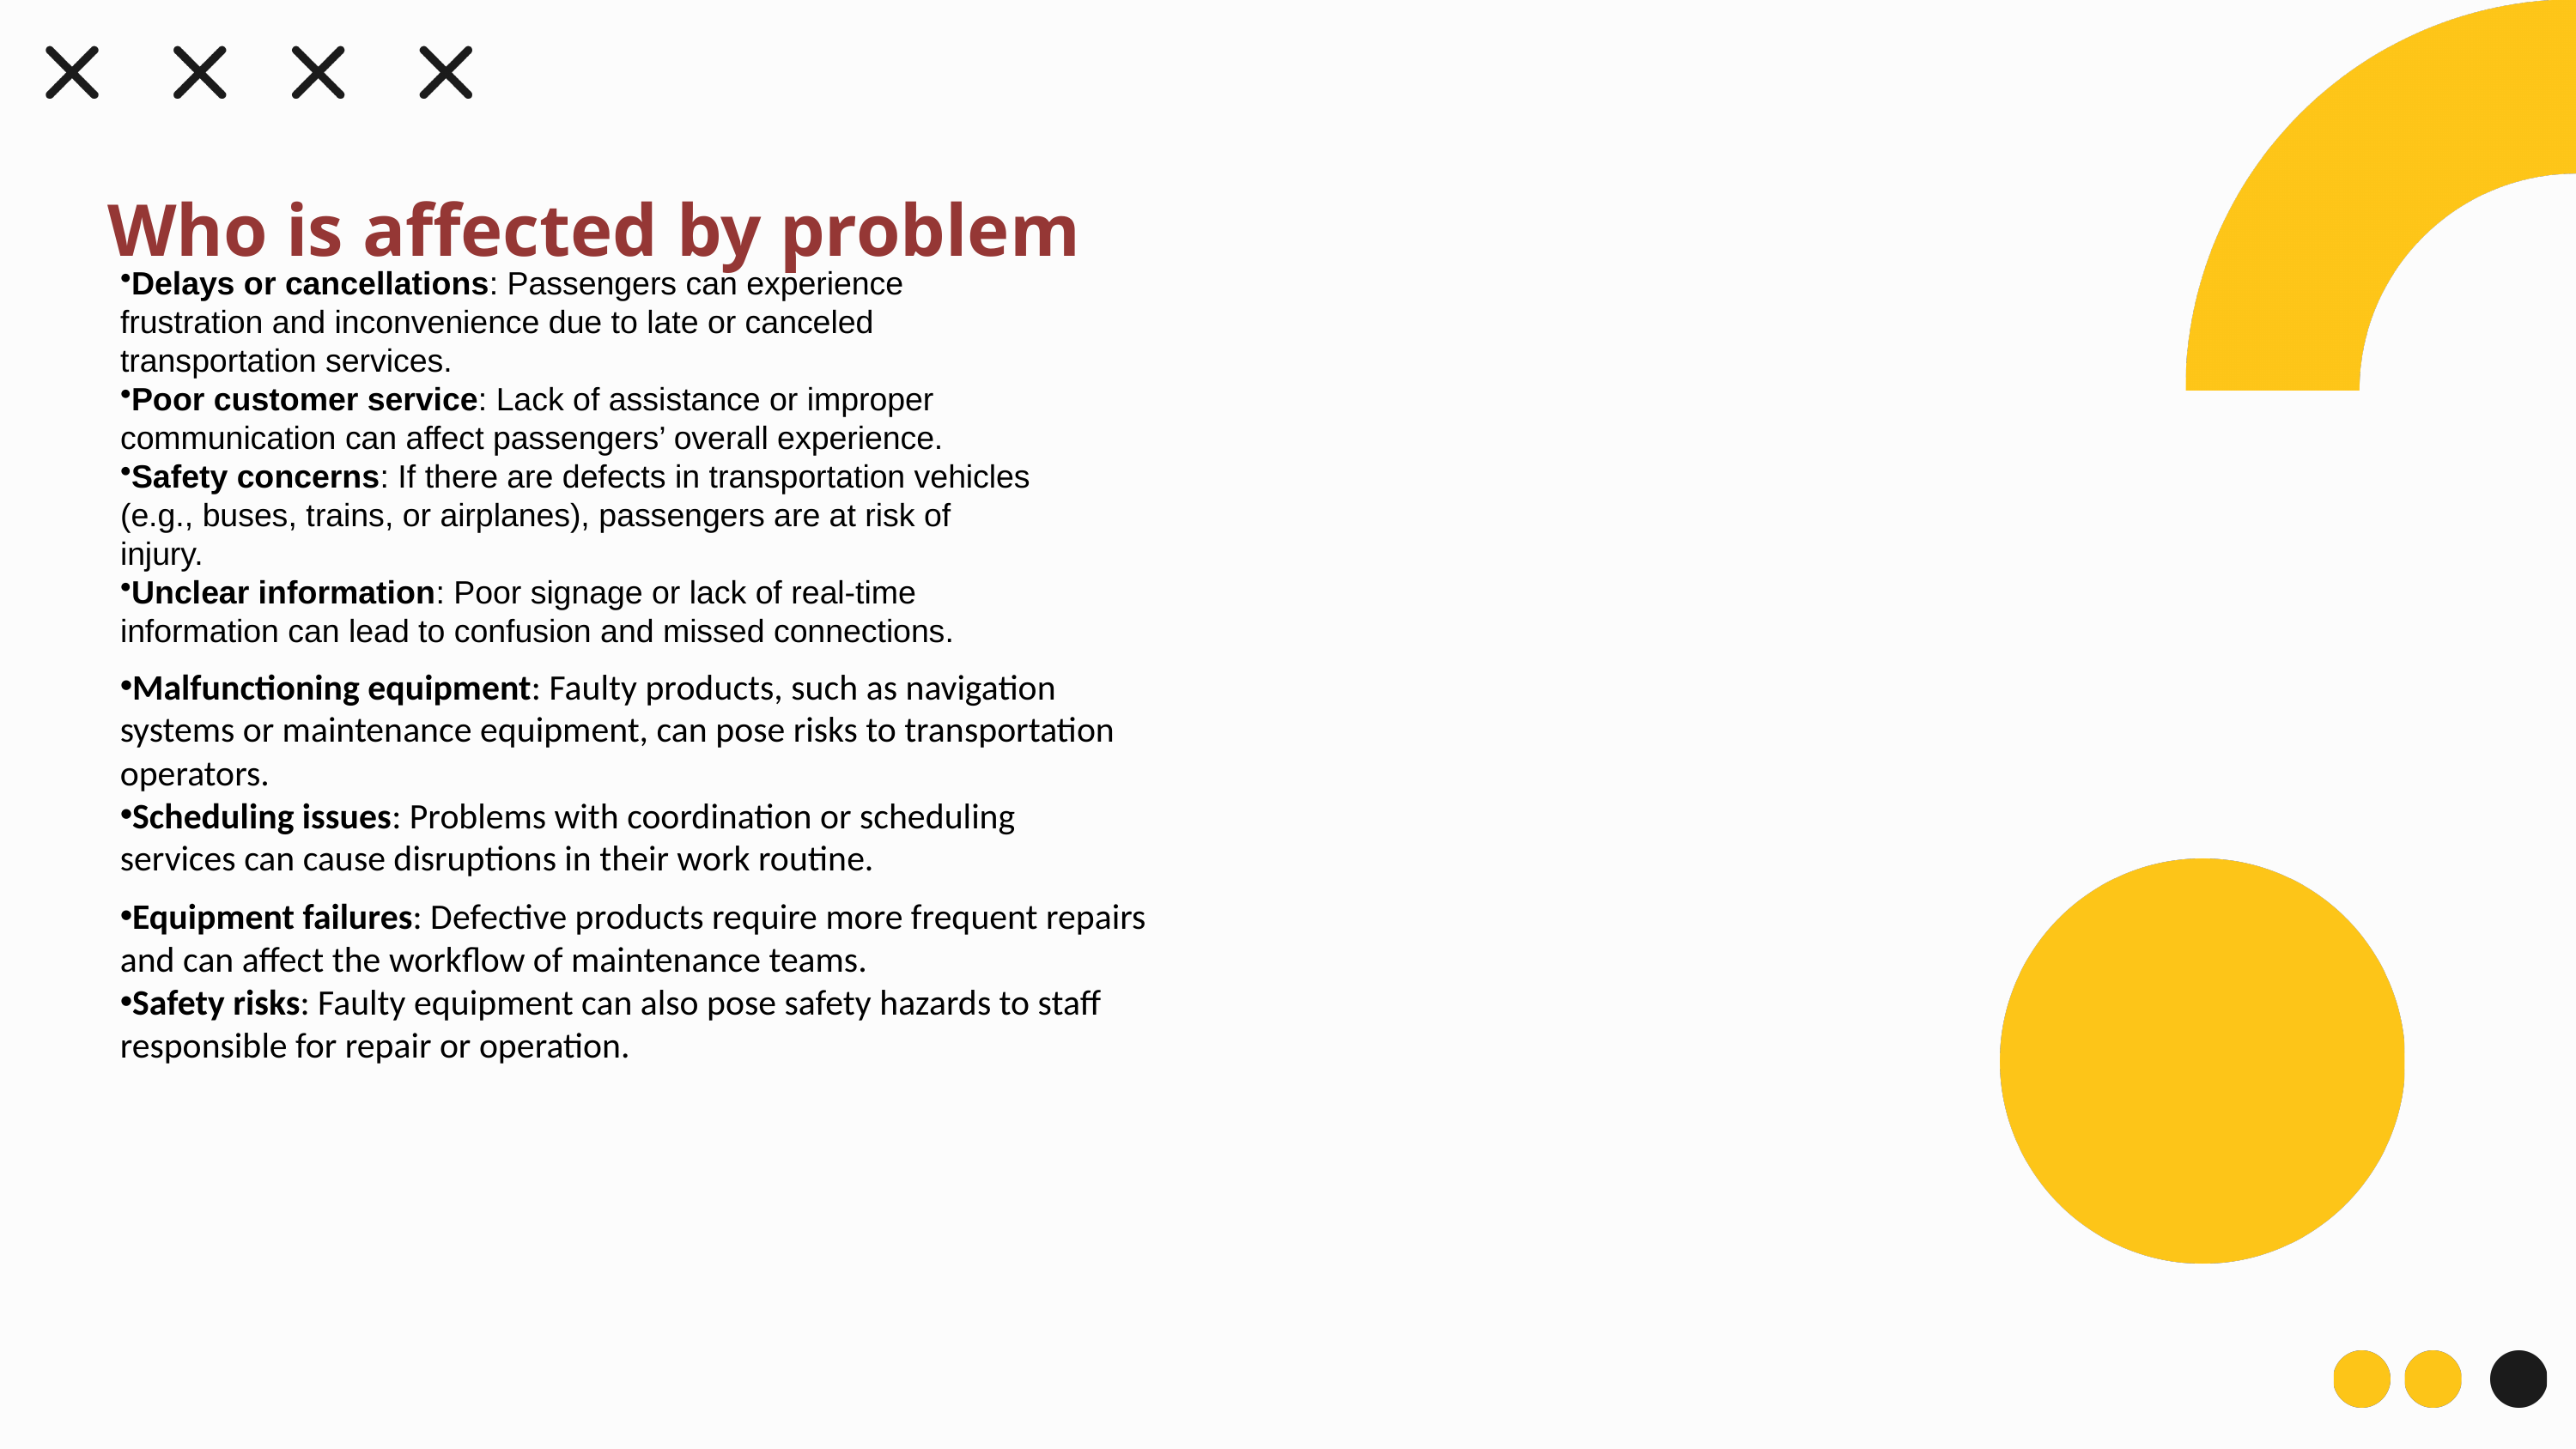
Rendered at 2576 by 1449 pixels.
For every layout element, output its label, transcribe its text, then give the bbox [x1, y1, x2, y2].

text_box [2404, 1350, 2462, 1408]
text_box Equipment failures: Defective products require more frequent repairs and can affect the workflow of maintenance teams. Safety risks: Faulty equipment can also pose safety hazards to staff responsible for repair or operation. [106, 887, 1213, 1072]
text_box [2333, 1350, 2391, 1408]
text_box [2490, 1350, 2548, 1408]
text_box [43, 45, 475, 99]
text_box [2185, 0, 2576, 391]
title Delays or cancellations: Passengers can experience frustration and inconvenience due to late or canceled transportation services. Poor customer service: Lack of assistance or improper communication can affect passengers’ overall experience. Safety concerns: If there are defects in transportation vehicles (e.g., buses, trains, or airplanes), passengers are at risk of injury. Unclear information: Poor signage or lack of real-time information can lead to confusion and missed connections. [107, 256, 1052, 656]
text_box Malfunctioning equipment: Faulty products, such as navigation systems or maintenance equipment, can pose risks to transportation operators. Scheduling issues: Problems with coordination or scheduling services can cause disruptions in their work routine. [106, 657, 1138, 885]
text_box Who is affected by problem [107, 120, 2038, 271]
text_box [2000, 858, 2405, 1264]
